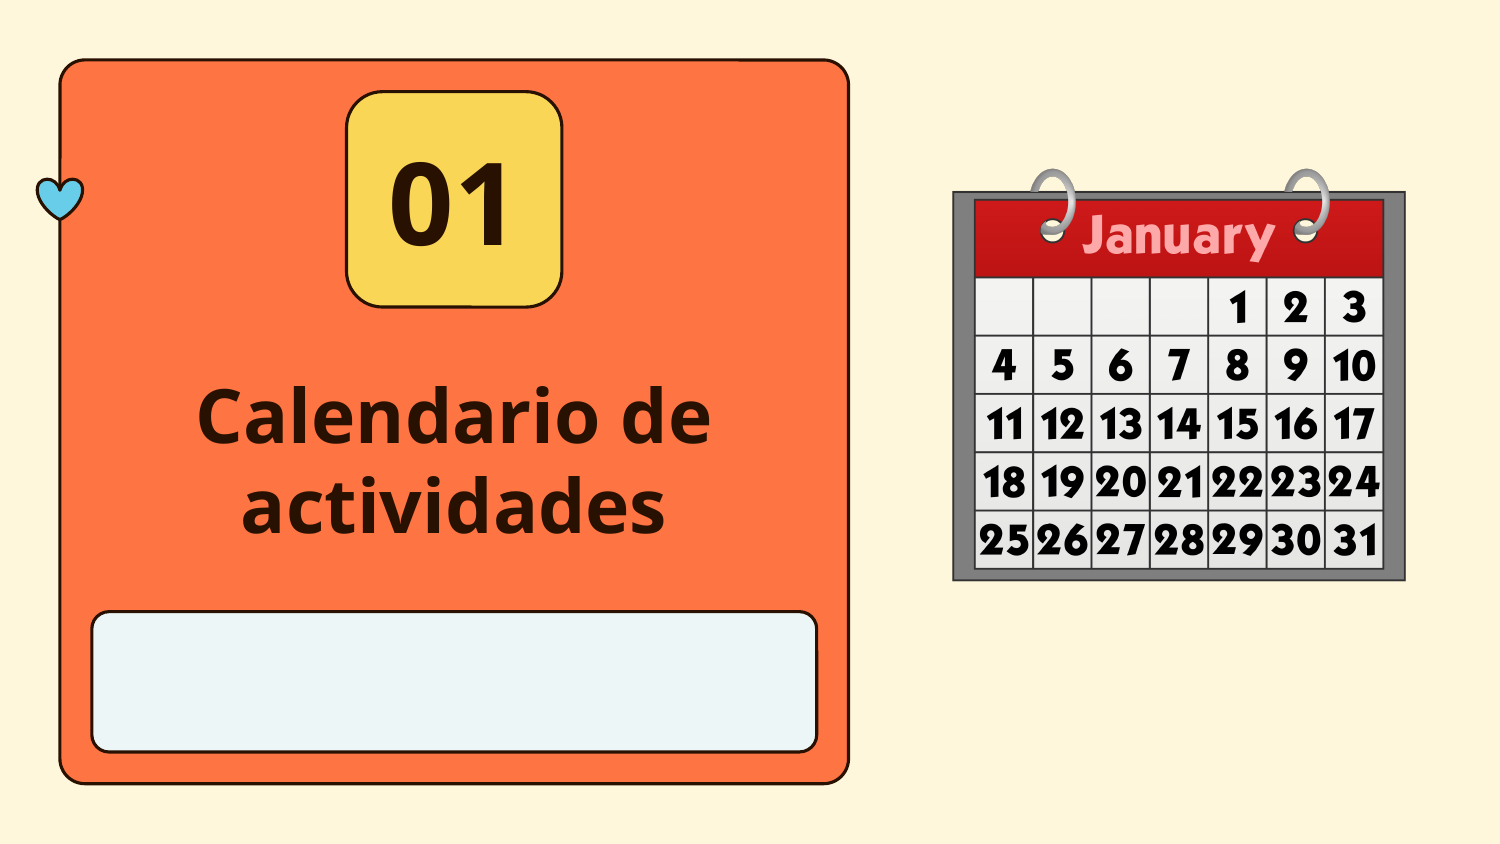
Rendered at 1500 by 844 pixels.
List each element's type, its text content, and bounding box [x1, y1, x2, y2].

text_box [346, 91, 562, 123]
text_box [37, 179, 83, 220]
text_box [91, 611, 817, 753]
picture [928, 122, 1426, 619]
text_box [59, 59, 849, 784]
title 01 [346, 123, 562, 276]
text_box [346, 276, 562, 308]
title Calendario de actividades [91, 334, 817, 583]
